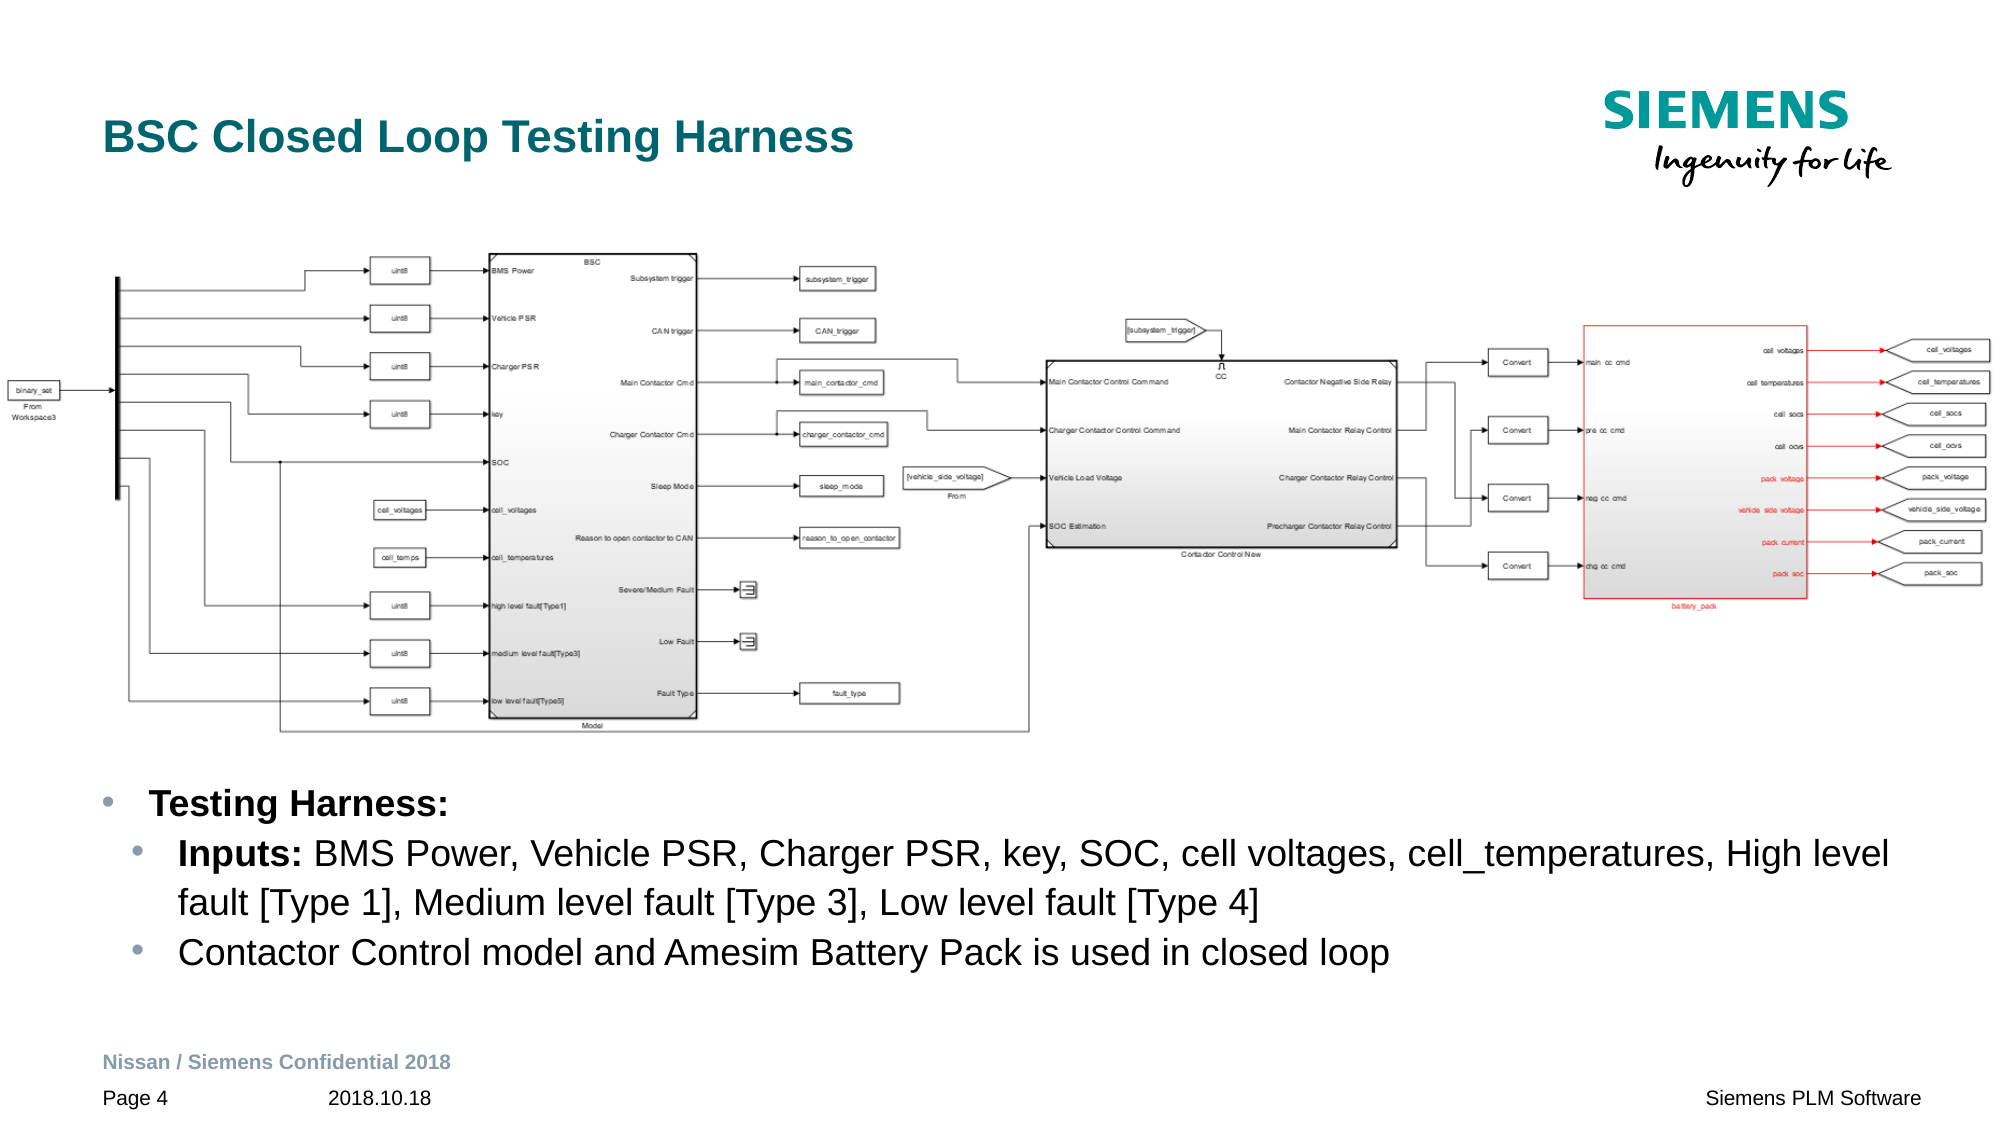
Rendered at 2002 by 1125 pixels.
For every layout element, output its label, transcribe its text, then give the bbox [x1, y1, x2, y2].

picture [0, 212, 2001, 737]
list Testing Harness: Inputs: BMS Power, Vehicle PSR, Charger PSR, key, SOC, cell voltages, cell_temperatures, High level fault [Type 1], Medium level fault [Type 3], Low level fault [Type 4] Contactor Control model and Amesim Battery Pack is used in closed loop [101, 774, 1900, 1026]
title BSC Closed Loop Testing Harness [0, 0, 2001, 210]
